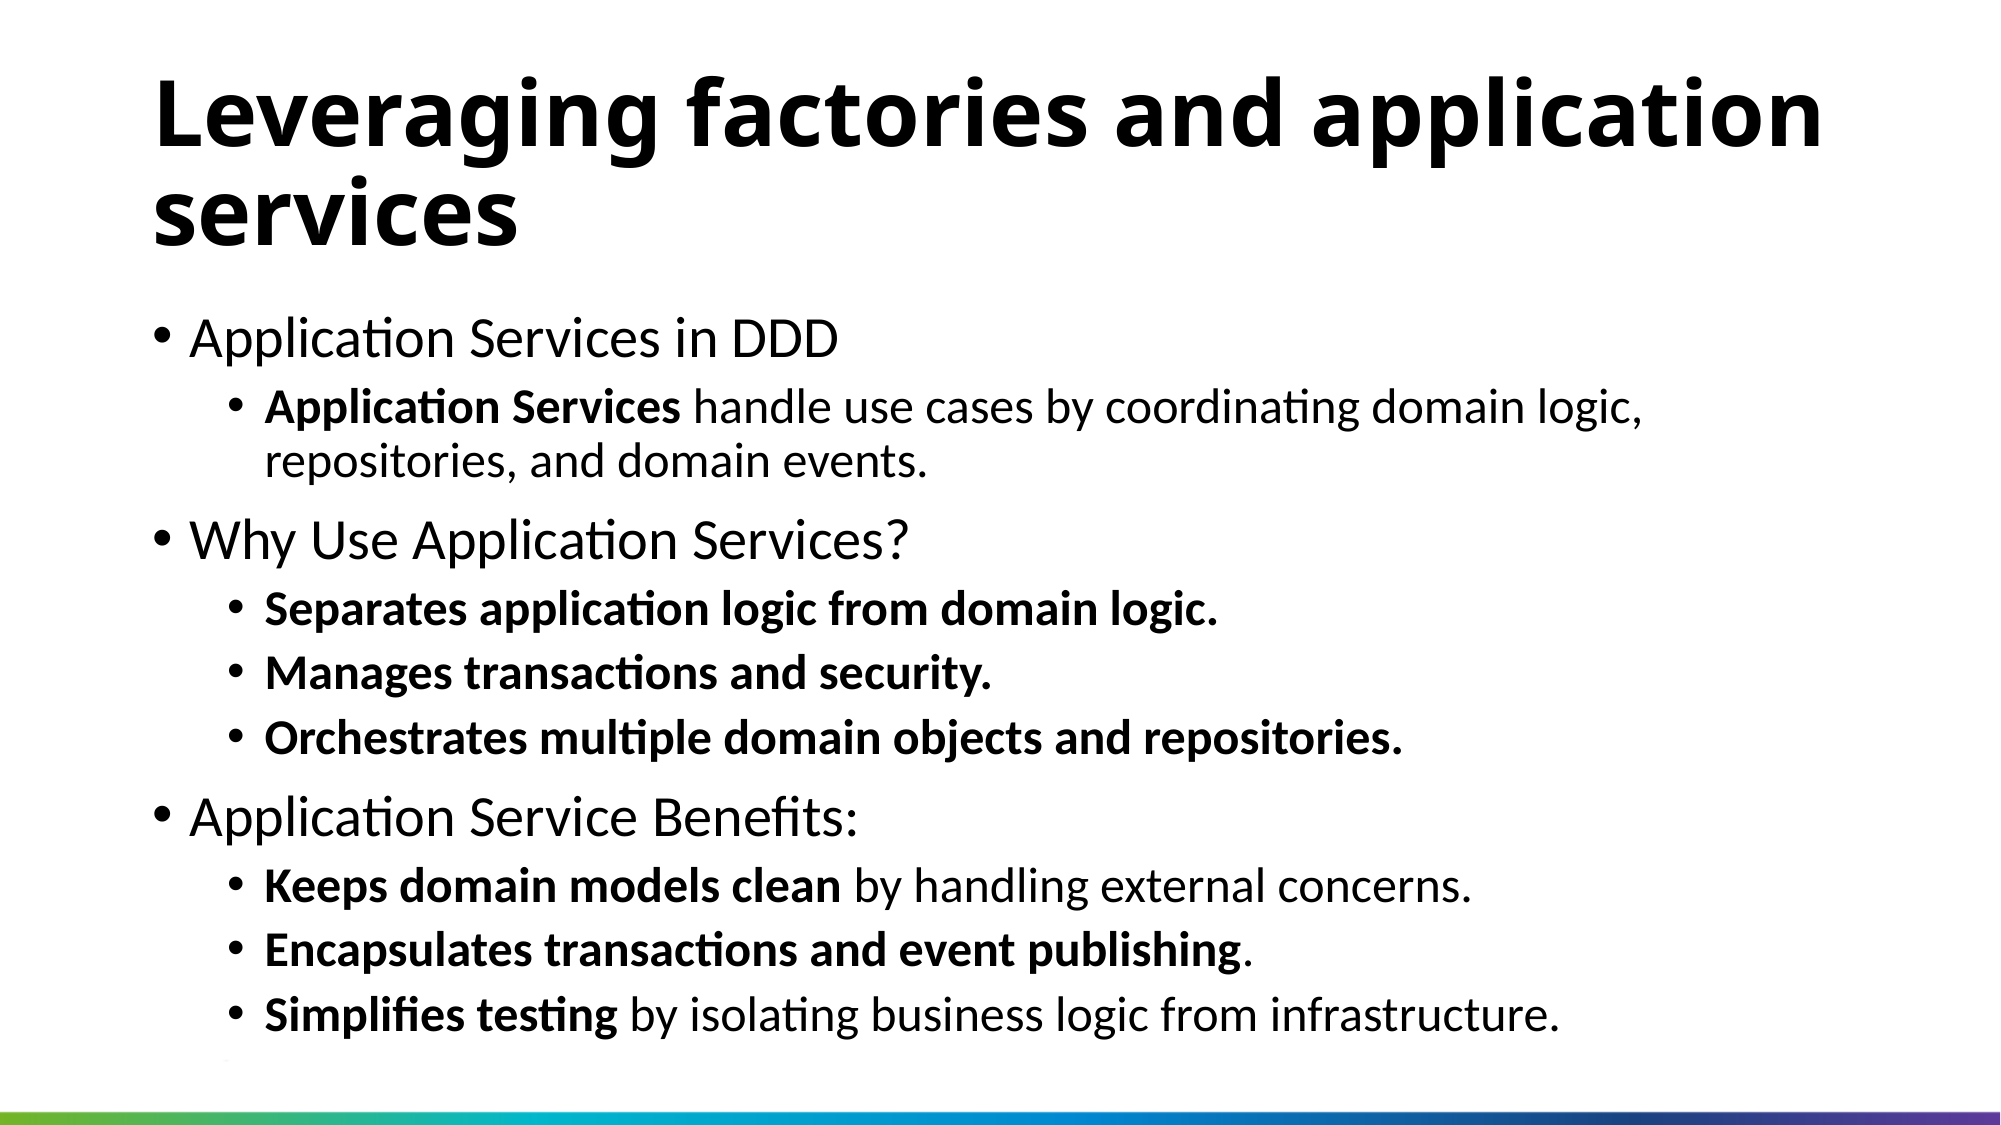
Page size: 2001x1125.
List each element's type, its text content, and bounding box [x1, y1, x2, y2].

picture [0, 0, 2001, 1125]
text_box Leveraging factories and application services [137, 59, 1863, 278]
text_box Application Services in DDD Application Services handle use cases by coordinating domain logic, repositories, and domain events. Why Use Application Services? Separates application logic from domain logic. Manages transactions and security. Orchestrates multiple domain objects and repositories. Application Service Benefits: Keeps domain models clean by handling external concerns. Encapsulates transactions and event publishing. Simplifies testing by isolating business logic from infrastructure. [137, 299, 1863, 1014]
